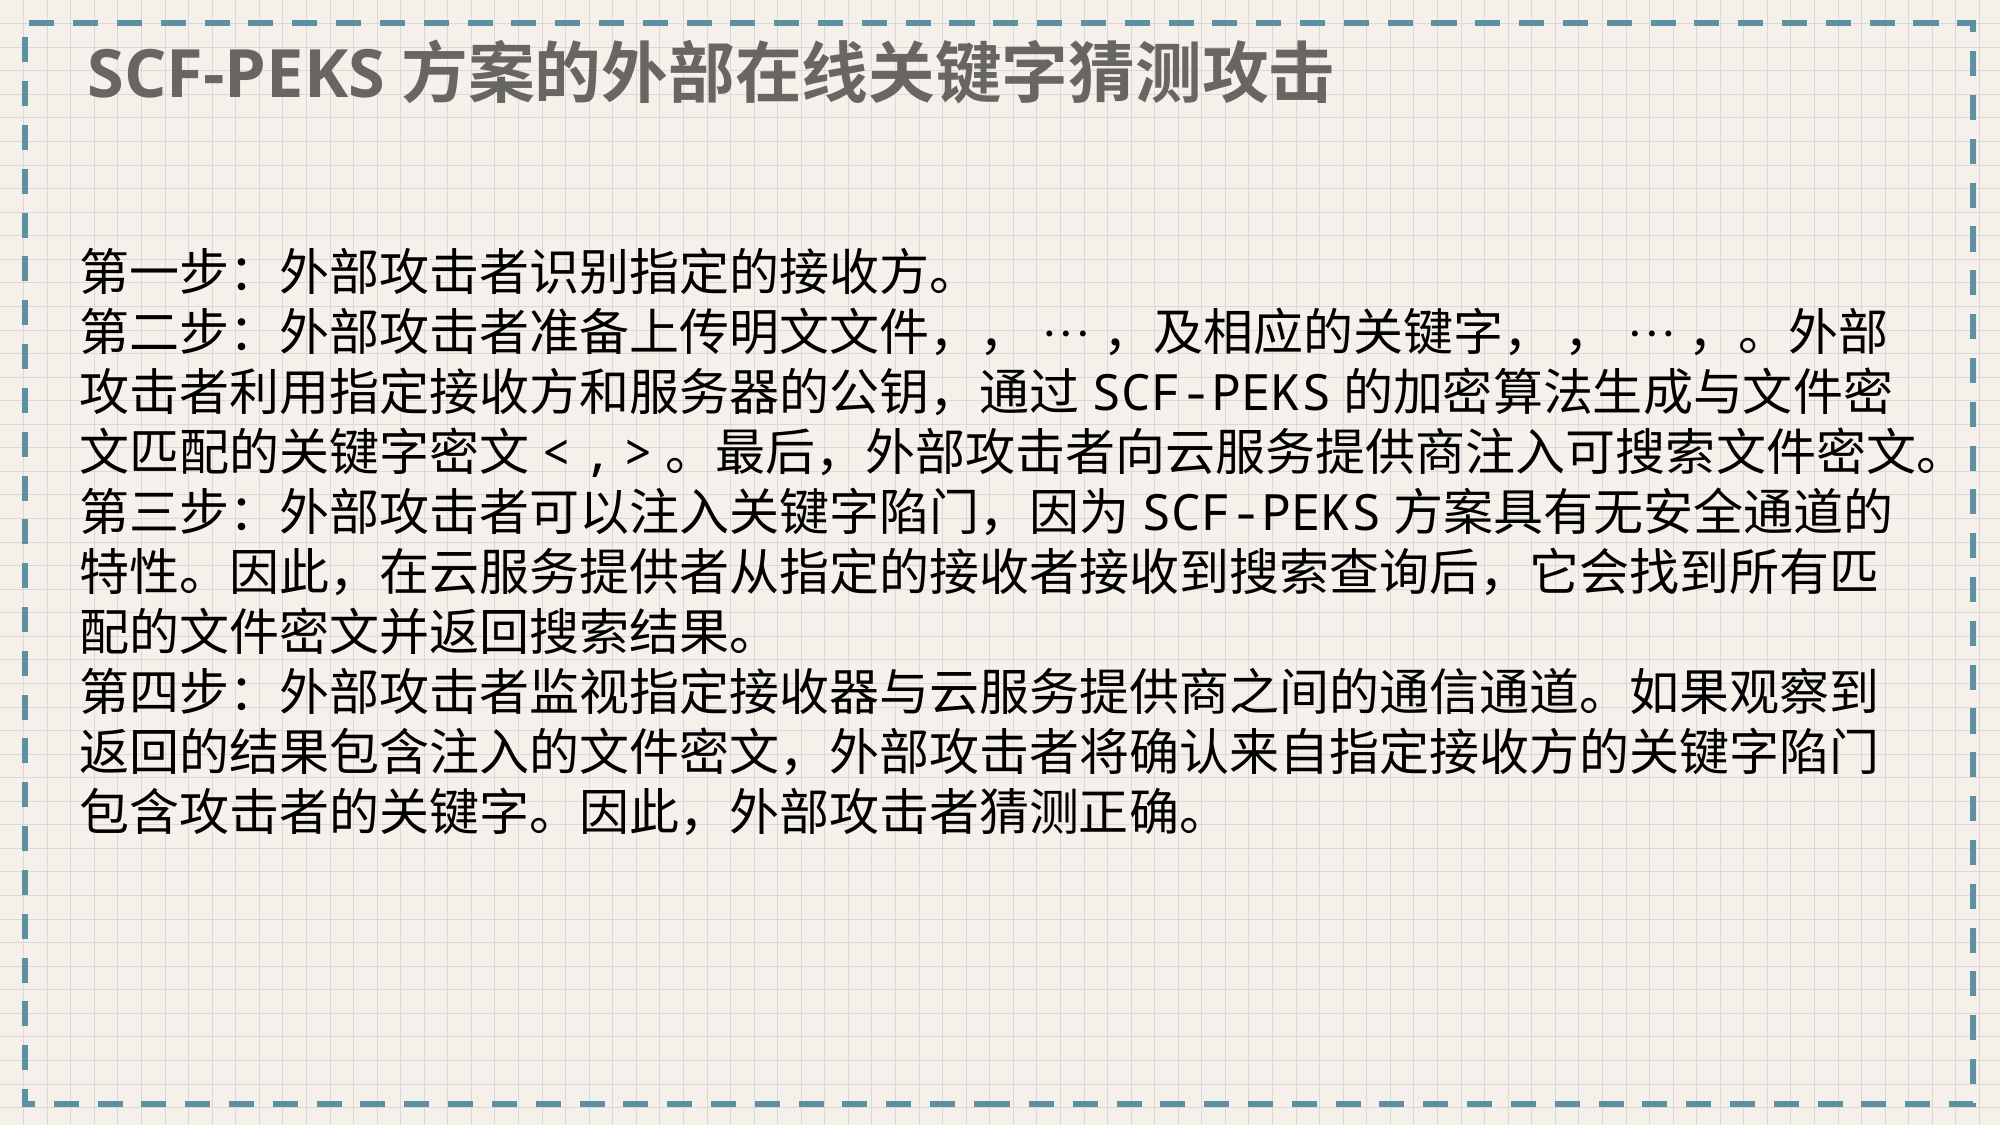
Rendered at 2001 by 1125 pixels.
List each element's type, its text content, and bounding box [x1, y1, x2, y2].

text_box SCF-PEKS方案的外部在线关键字猜测攻击 [72, 23, 1351, 119]
